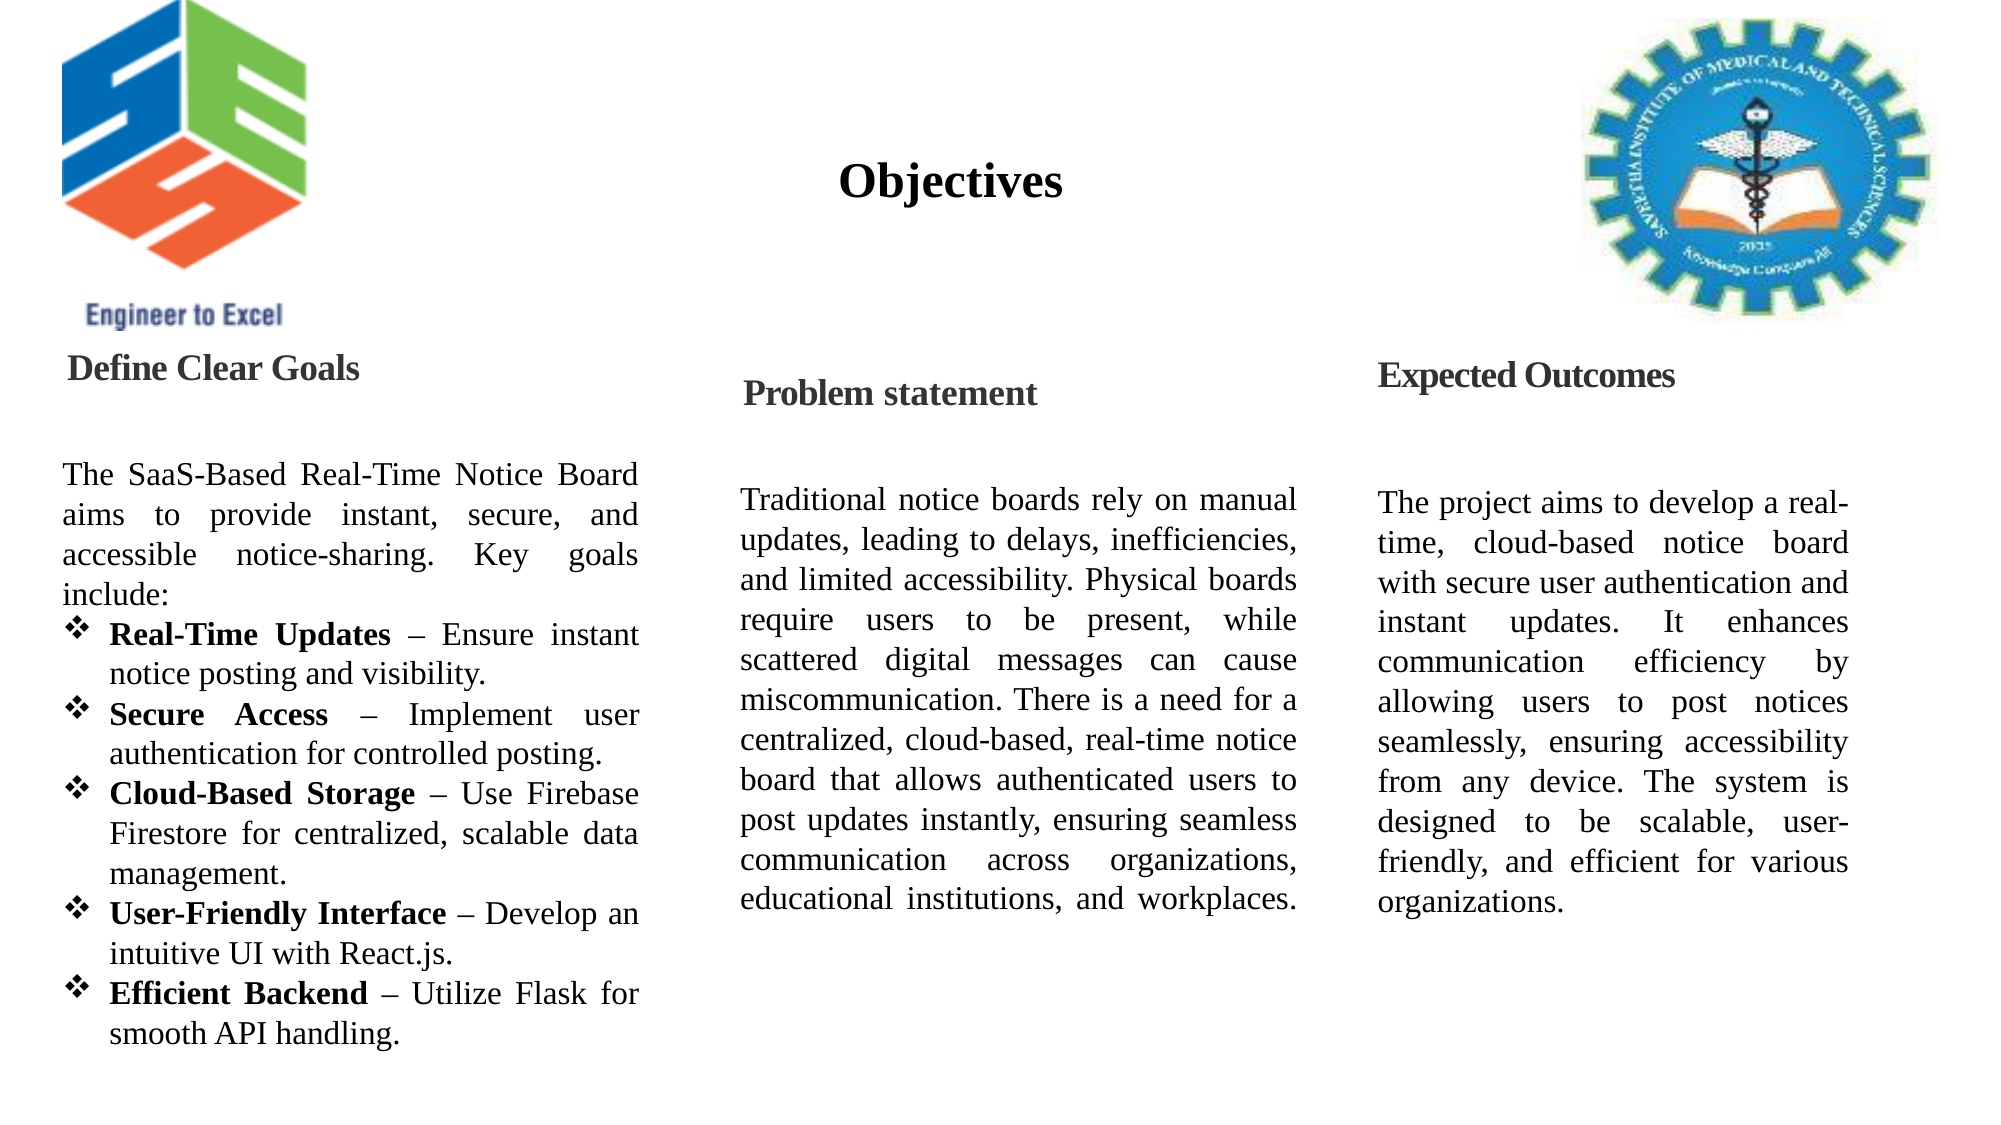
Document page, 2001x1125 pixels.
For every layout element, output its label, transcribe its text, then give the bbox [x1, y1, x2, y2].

picture [1581, 18, 1940, 324]
text_box Expected Outcomes The project aims to develop a real-time, cloud-based notice board with secure user authentication and instant updates. It enhances communication efficiency by allowing users to post notices seamlessly, ensuring accessibility from any device. The system is designed to be scalable, user-friendly, and efficient for various organizations. [1374, 330, 1850, 920]
text_box Define Clear Goals The SaaS-Based Real-Time Notice Board aims to provide instant, secure, and accessible notice-sharing. Key goals include: Real-Time Updates – Ensure instant notice posting and visibility. Secure Access – Implement user authentication for controlled posting. Cloud-Based Storage – Use Firebase Firestore for centralized, scalable data management. User-Friendly Interface – Develop an intuitive UI with React.js. Efficient Backend – Utilize Flask for smooth API handling. [62, 323, 640, 1051]
picture [62, 0, 316, 331]
text_box Problem statement Traditional notice boards rely on manual updates, leading to delays, inefficiencies, and limited accessibility. Physical boards require users to be present, while scattered digital messages can cause miscommunication. There is a need for a centralized, cloud-based, real-time notice board that allows authenticated users to post updates instantly, ensuring seamless communication across organizations, educational institutions, and workplaces. [740, 348, 1299, 997]
text_box Objectives [550, 133, 1346, 208]
